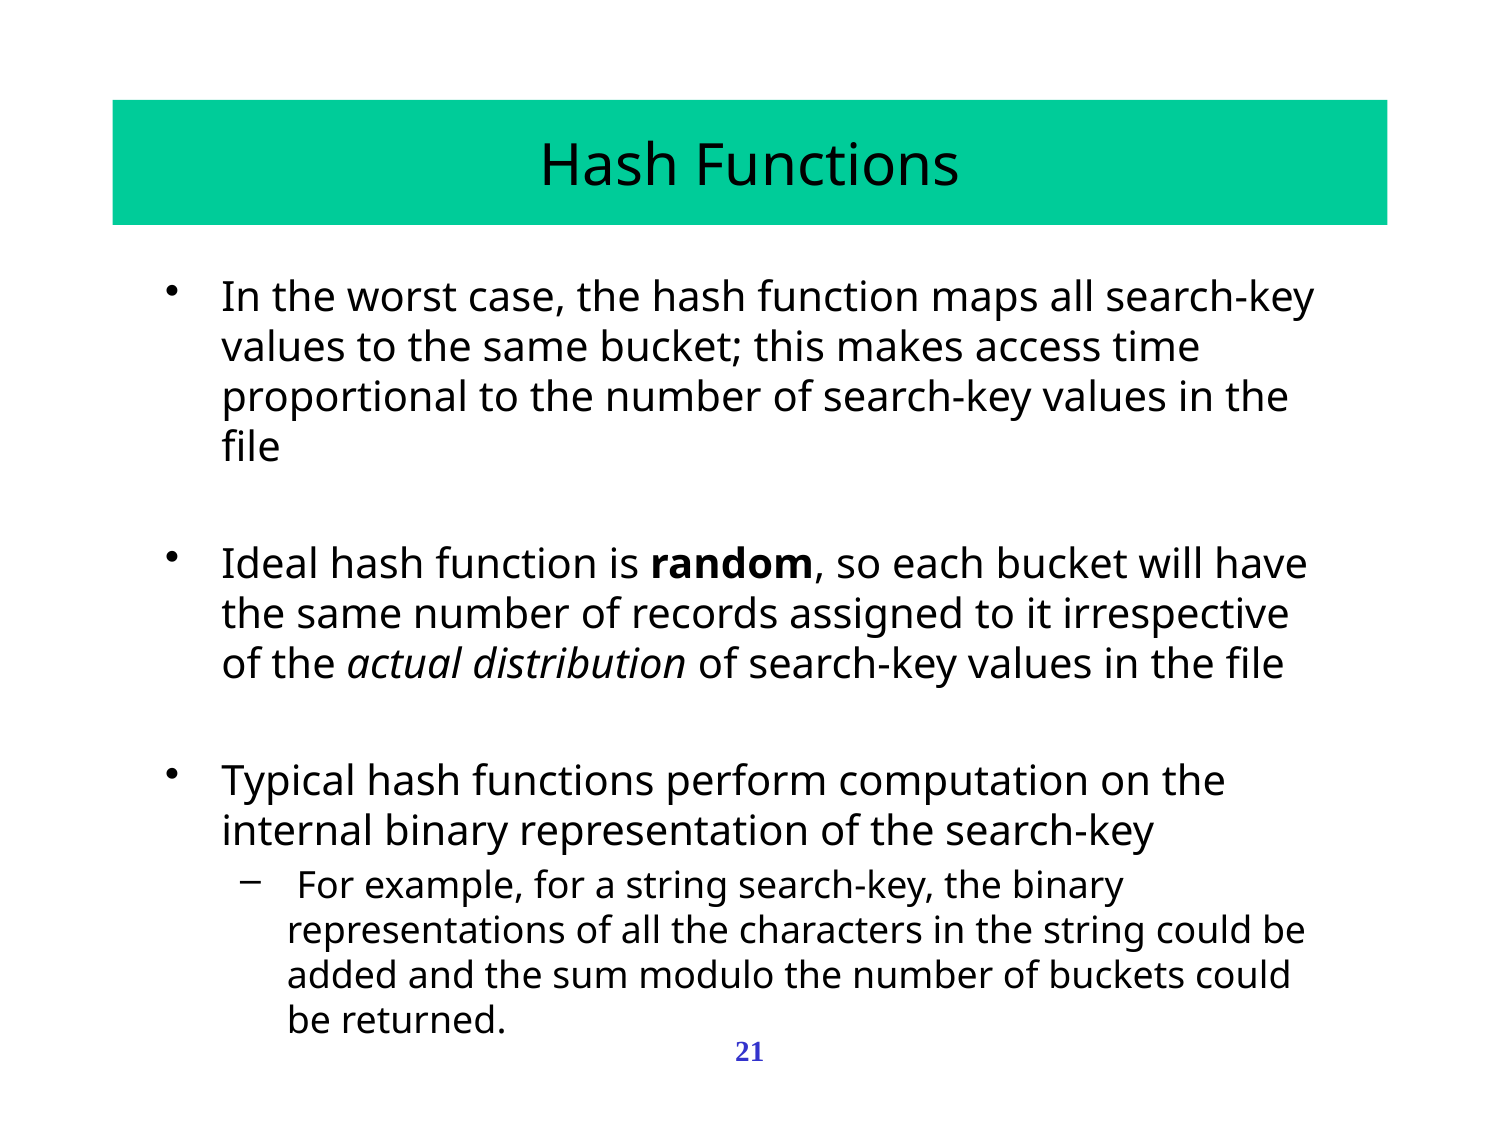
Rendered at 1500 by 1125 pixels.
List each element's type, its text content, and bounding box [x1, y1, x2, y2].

title Hash Functions [112, 99, 1388, 225]
footer 21 [74, 1024, 1426, 1101]
list In the worst case, the hash function maps all search-key values to the same bucket; this makes access time proportional to the number of search-key values in the file Ideal hash function is random, so each bucket will have the same number of records assigned to it irrespective of the actual distribution of search-key values in the file Typical hash functions perform computation on the internal binary representation of the search-key For example, for a string search-key, the binary representations of all the characters in the string could be added and the sum modulo the number of buckets could be returned. [150, 262, 1338, 1013]
